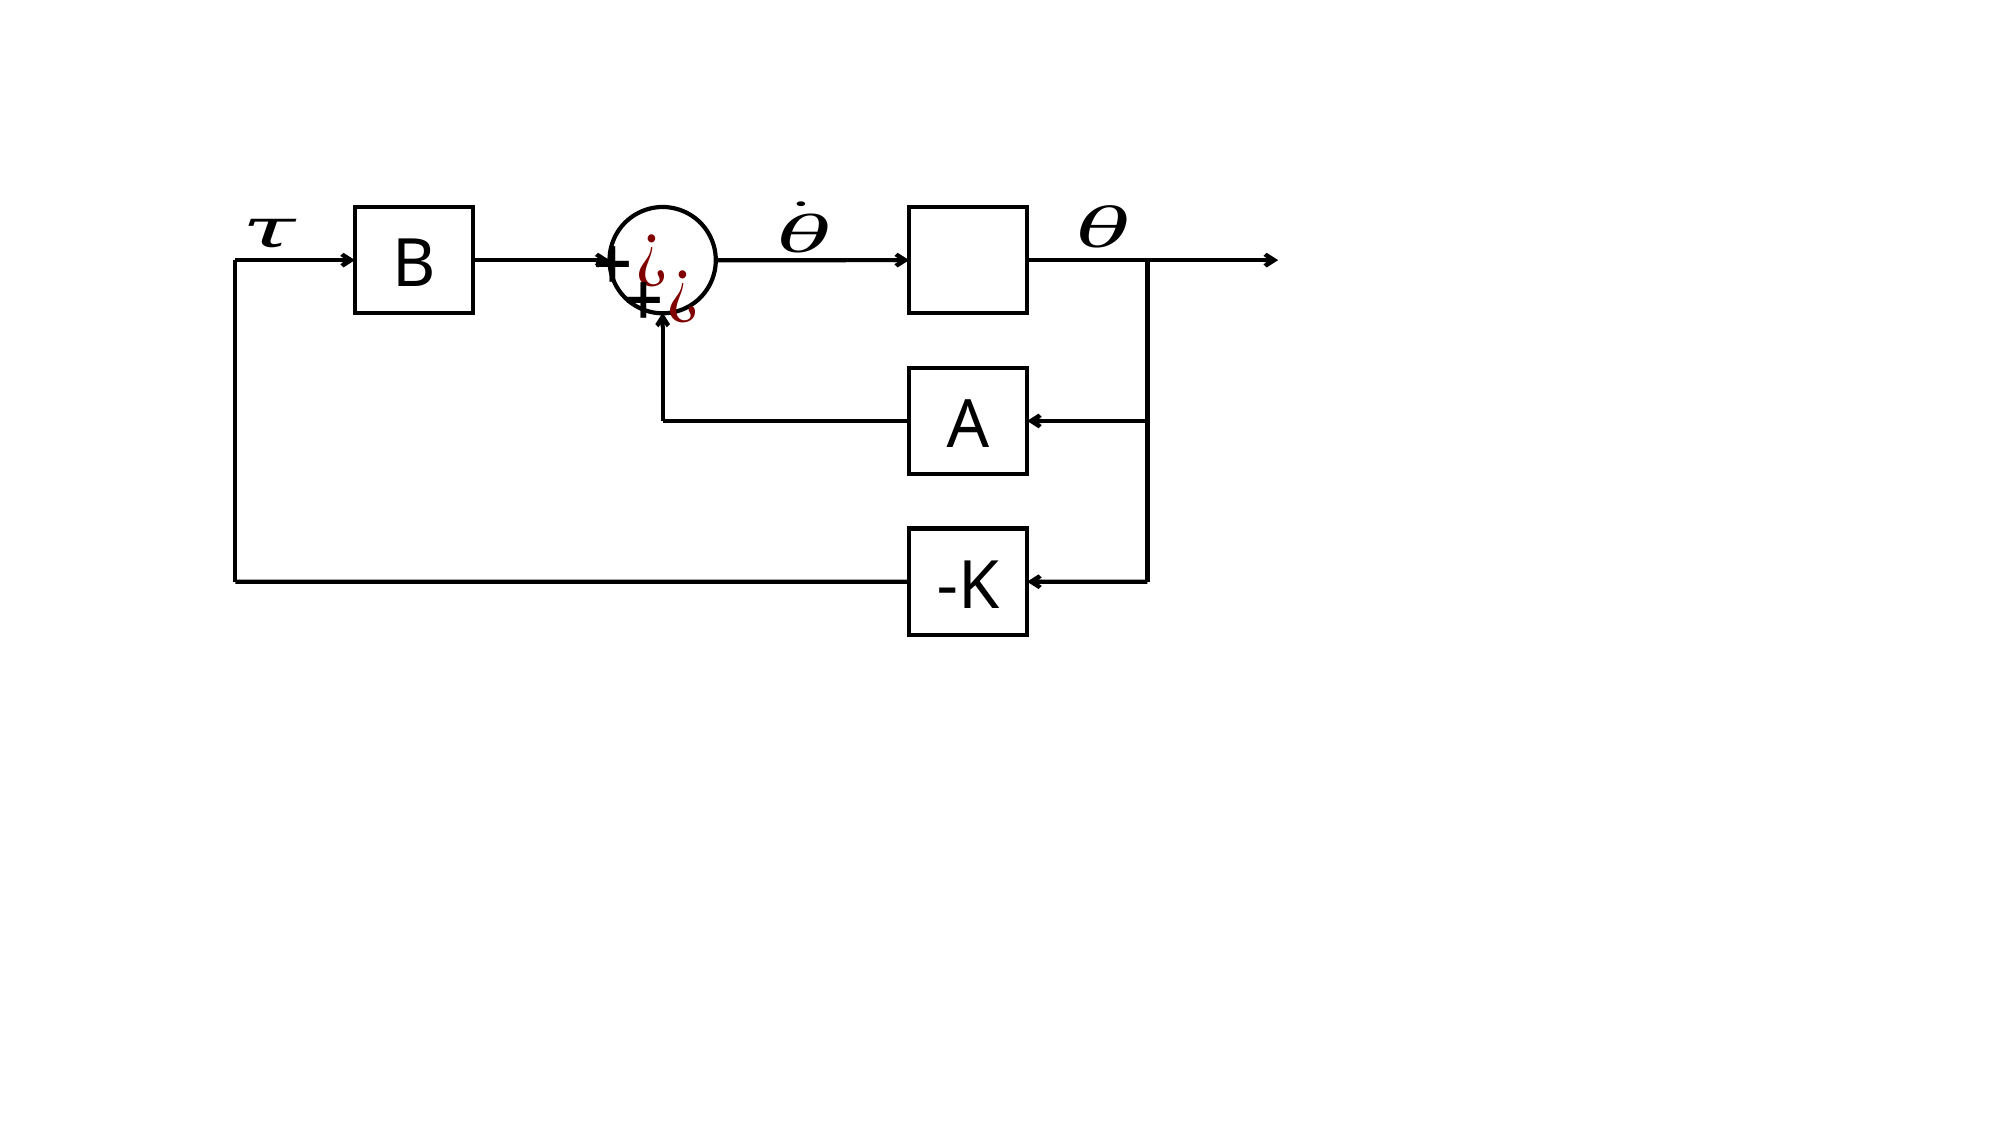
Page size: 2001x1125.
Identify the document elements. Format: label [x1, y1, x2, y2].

text_box [235, 199, 1279, 635]
